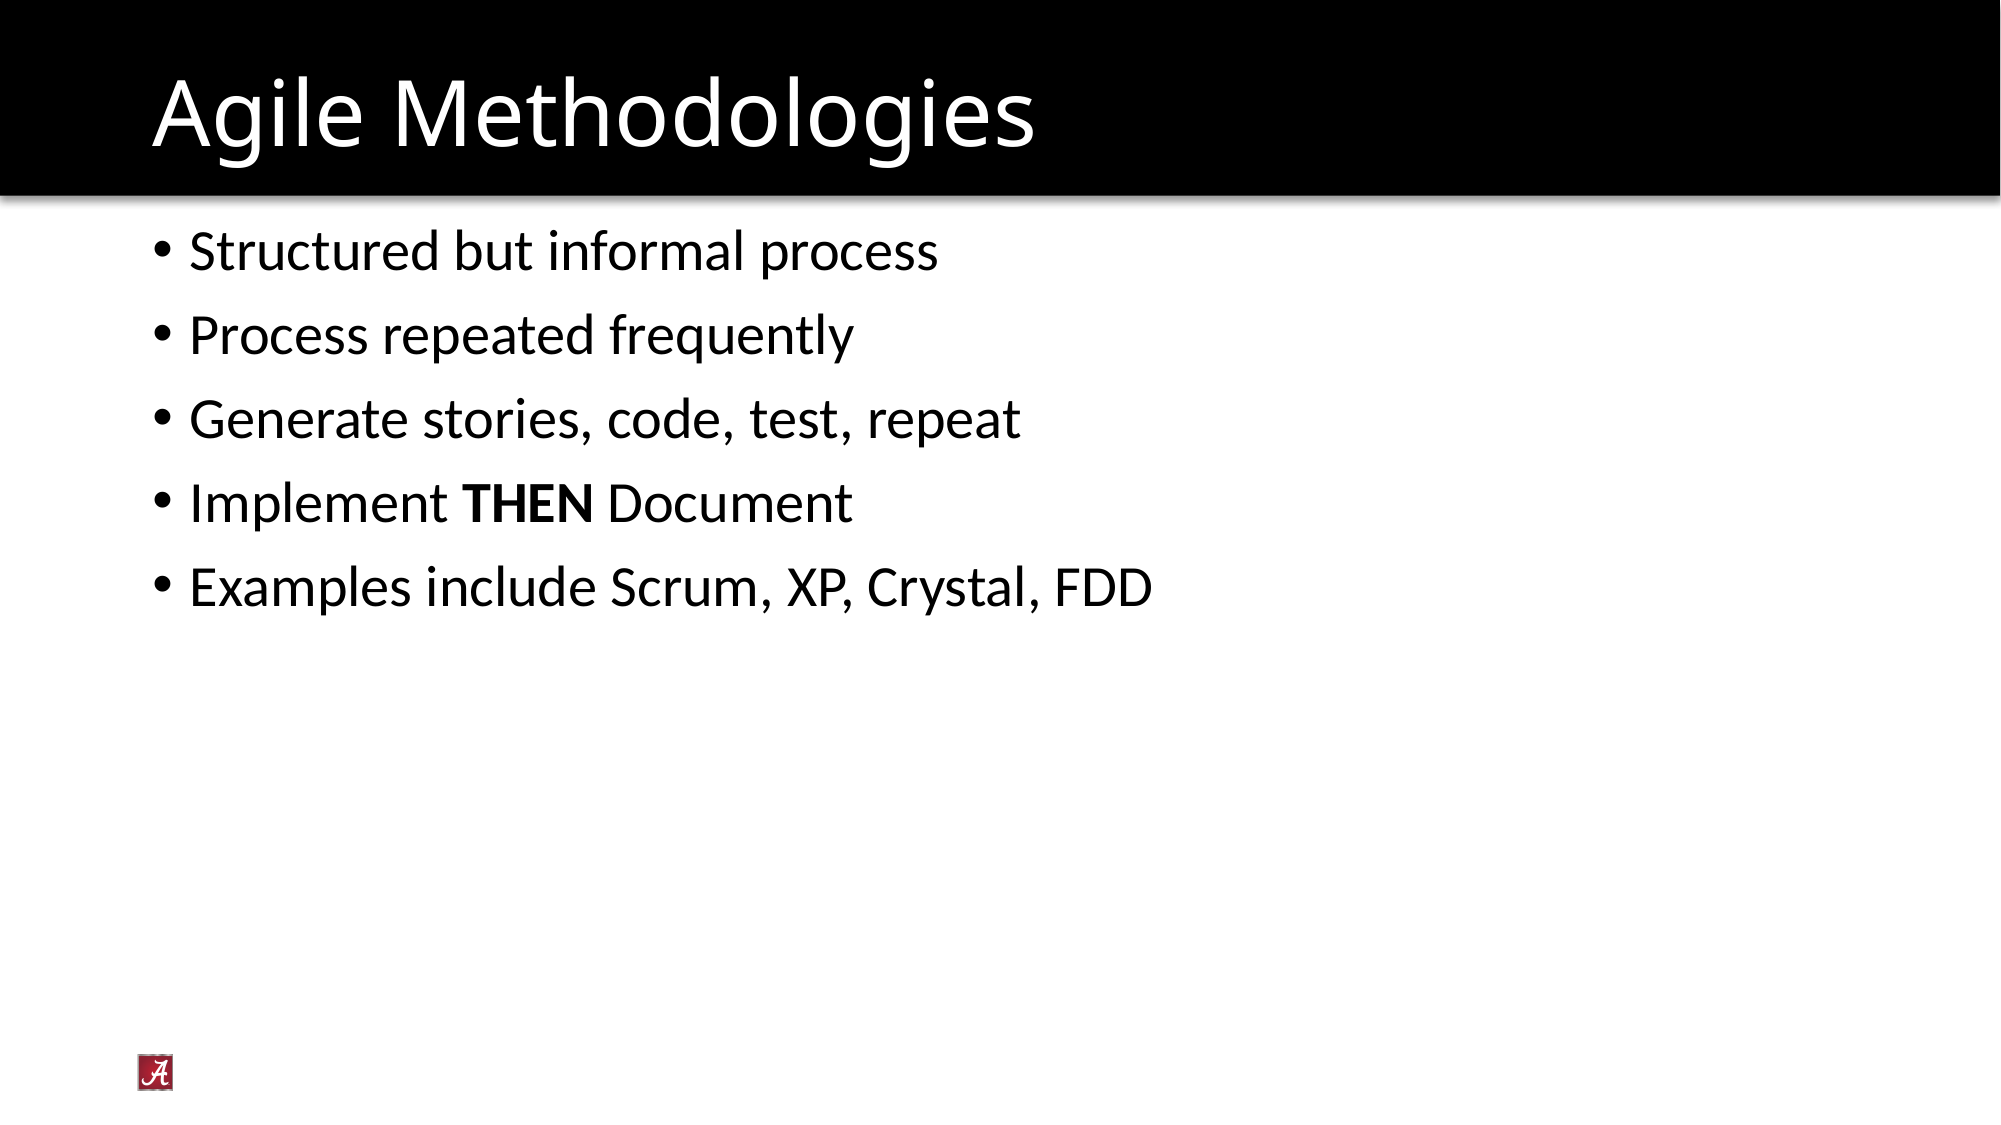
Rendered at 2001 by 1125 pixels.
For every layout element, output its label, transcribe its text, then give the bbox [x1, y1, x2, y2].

list Structured but informal process Process repeated frequently Generate stories, code, test, repeat Implement THEN Document Examples include Scrum, XP, Crystal, FDD [137, 212, 1863, 1014]
title Agile Methodologies [137, 59, 1863, 196]
